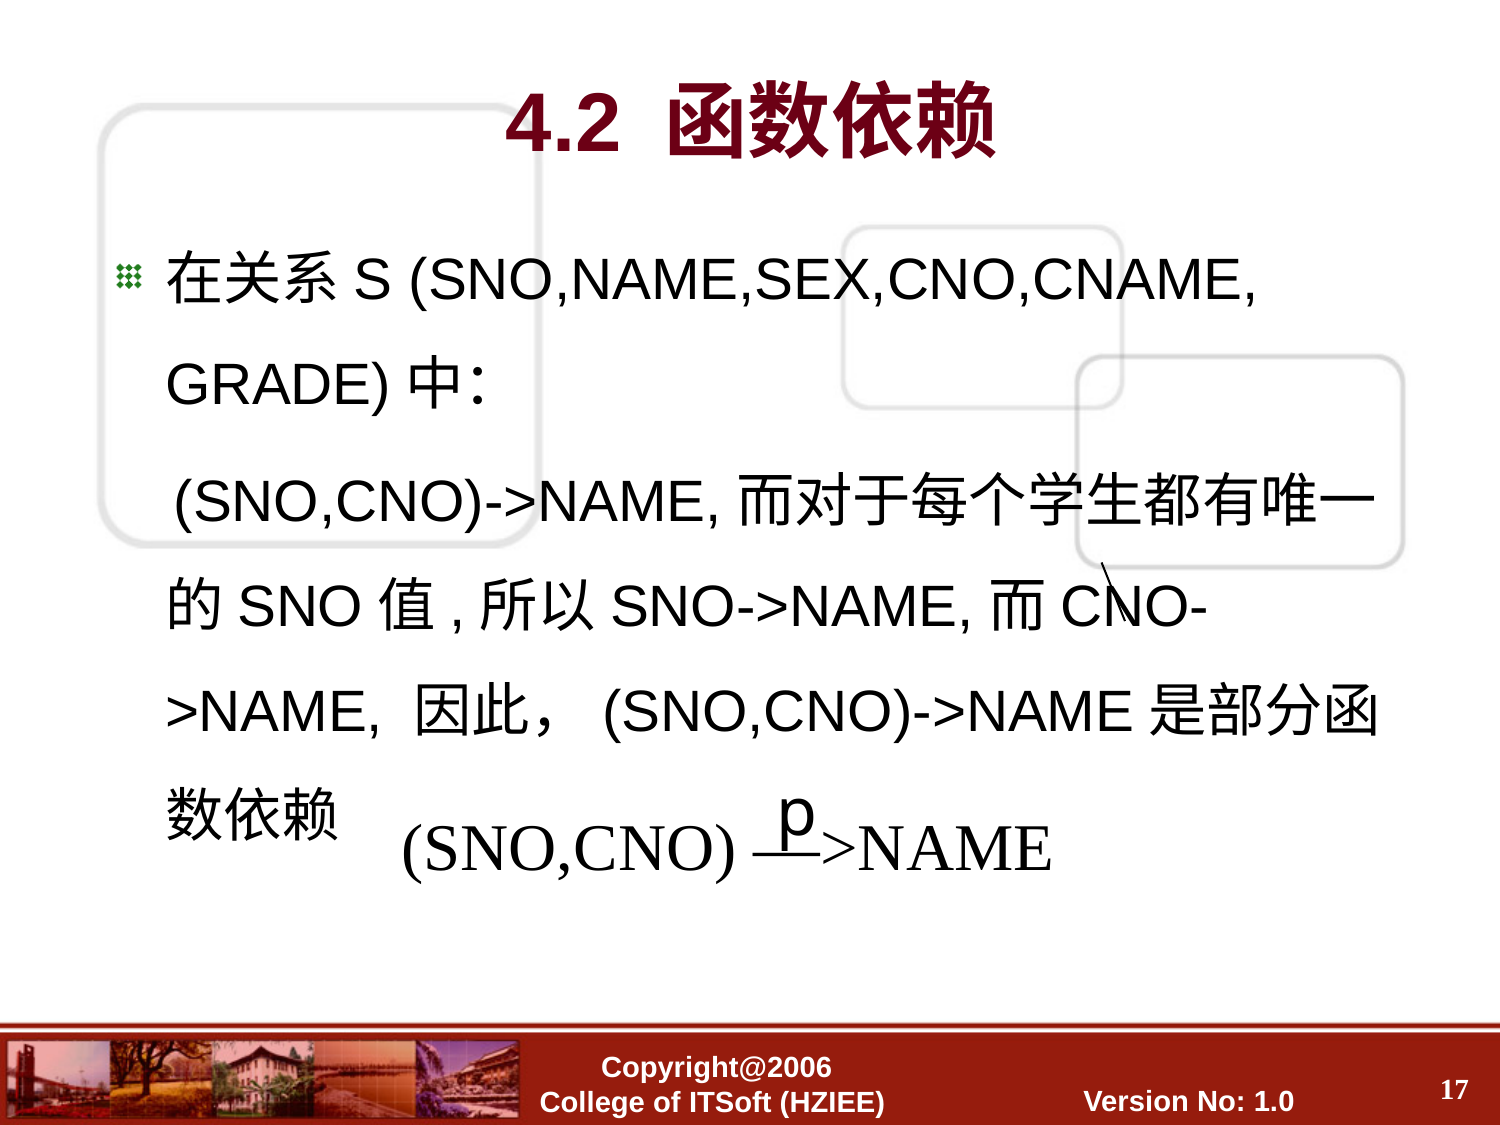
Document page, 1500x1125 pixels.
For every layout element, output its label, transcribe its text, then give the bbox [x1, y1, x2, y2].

list 在关系S (SNO,NAME,SEX,CNO,CNAME, GRADE)中： (SNO,CNO)->NAME,而对于每个学生都有唯一的SNO值,所以SNO->NAME,而CNO->NAME, 因此，(SNO,CNO)->NAME是部分函数依赖 [93, 199, 1418, 903]
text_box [1083, 579, 1143, 604]
title 4.2 函数依赖 [76, 66, 1427, 171]
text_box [386, 761, 1102, 893]
picture [0, 0, 1500, 1125]
